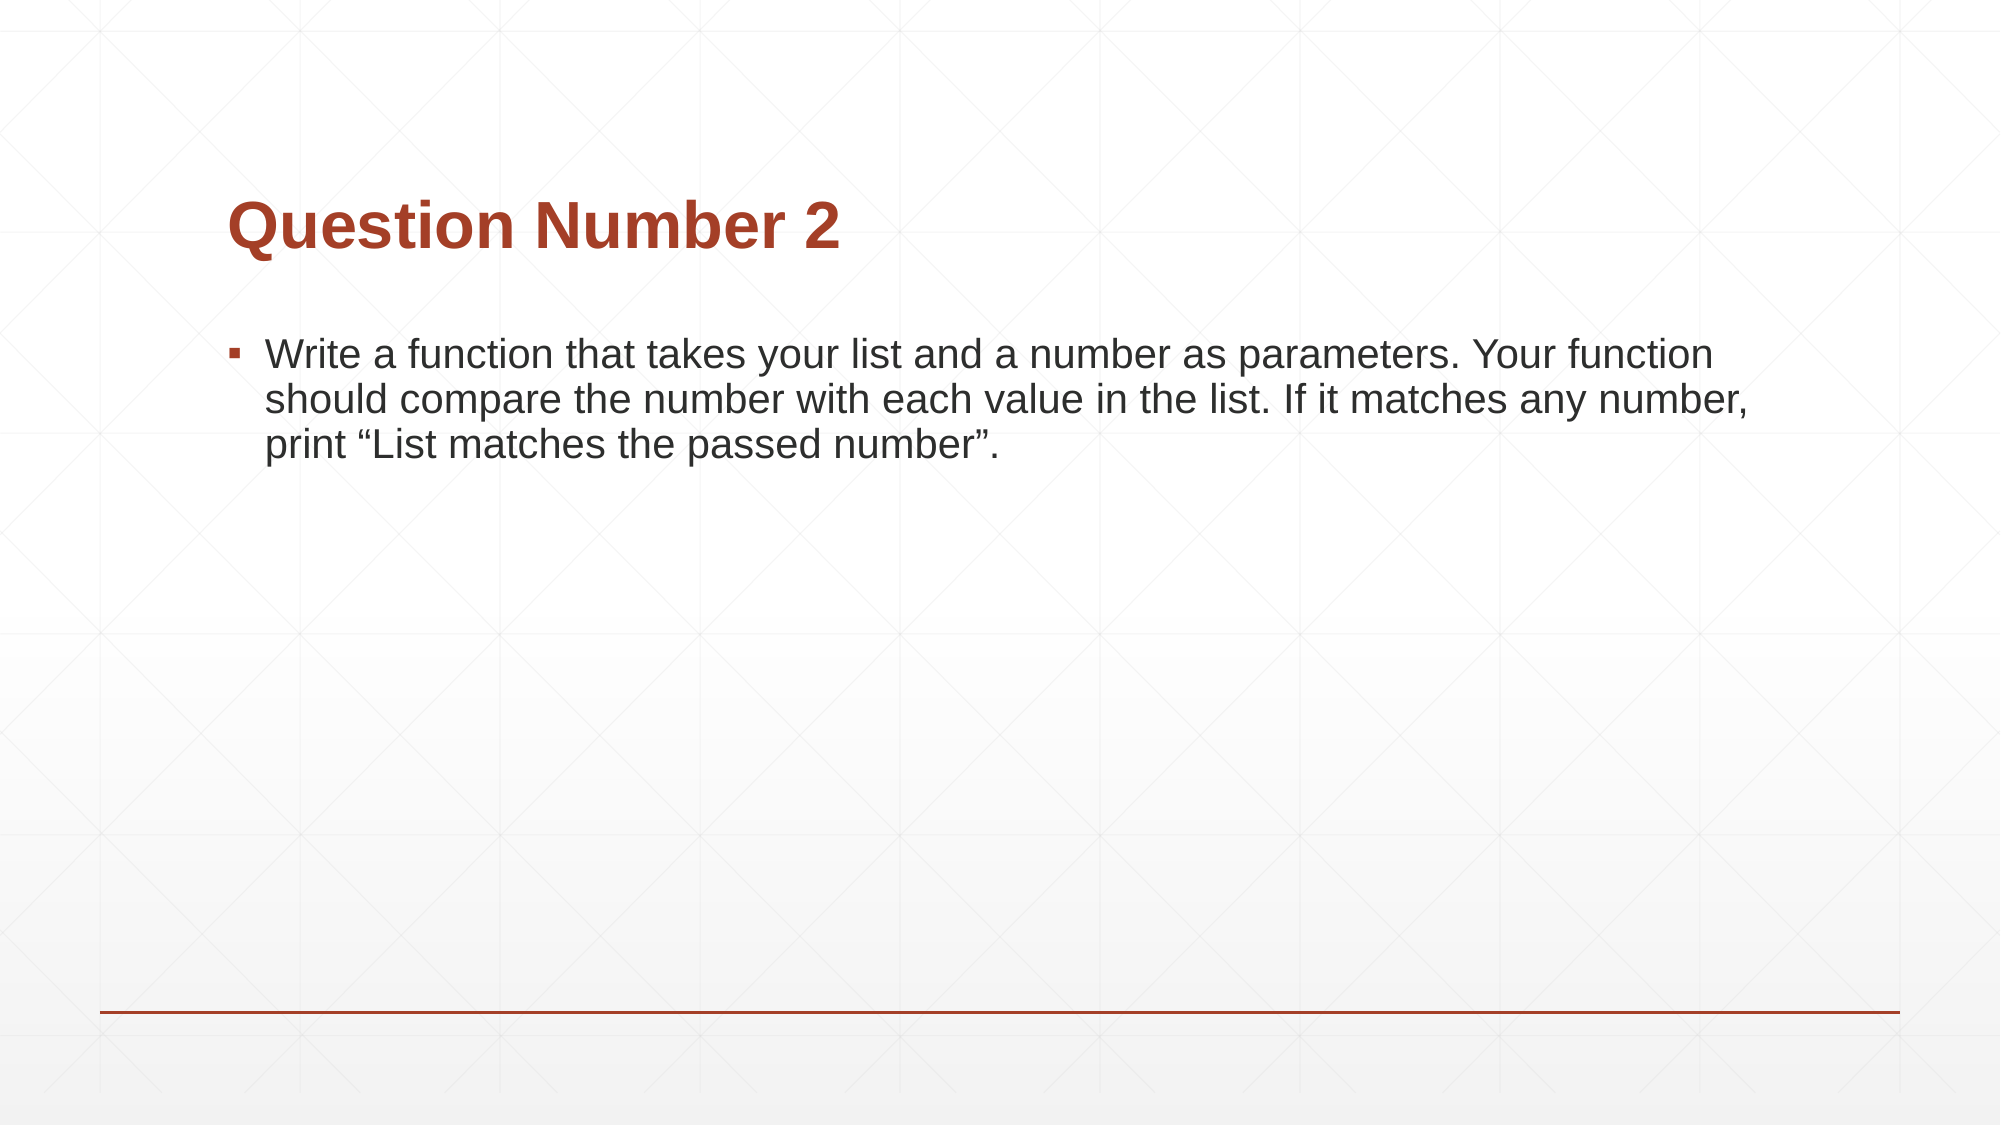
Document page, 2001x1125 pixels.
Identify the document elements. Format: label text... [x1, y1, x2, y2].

list Write a function that takes your list and a number as parameters. Your function should compare the number with each value in the list. If it matches any number, print “List matches the passed number”. [212, 324, 1788, 950]
title Question Number 2 [212, 82, 1788, 271]
